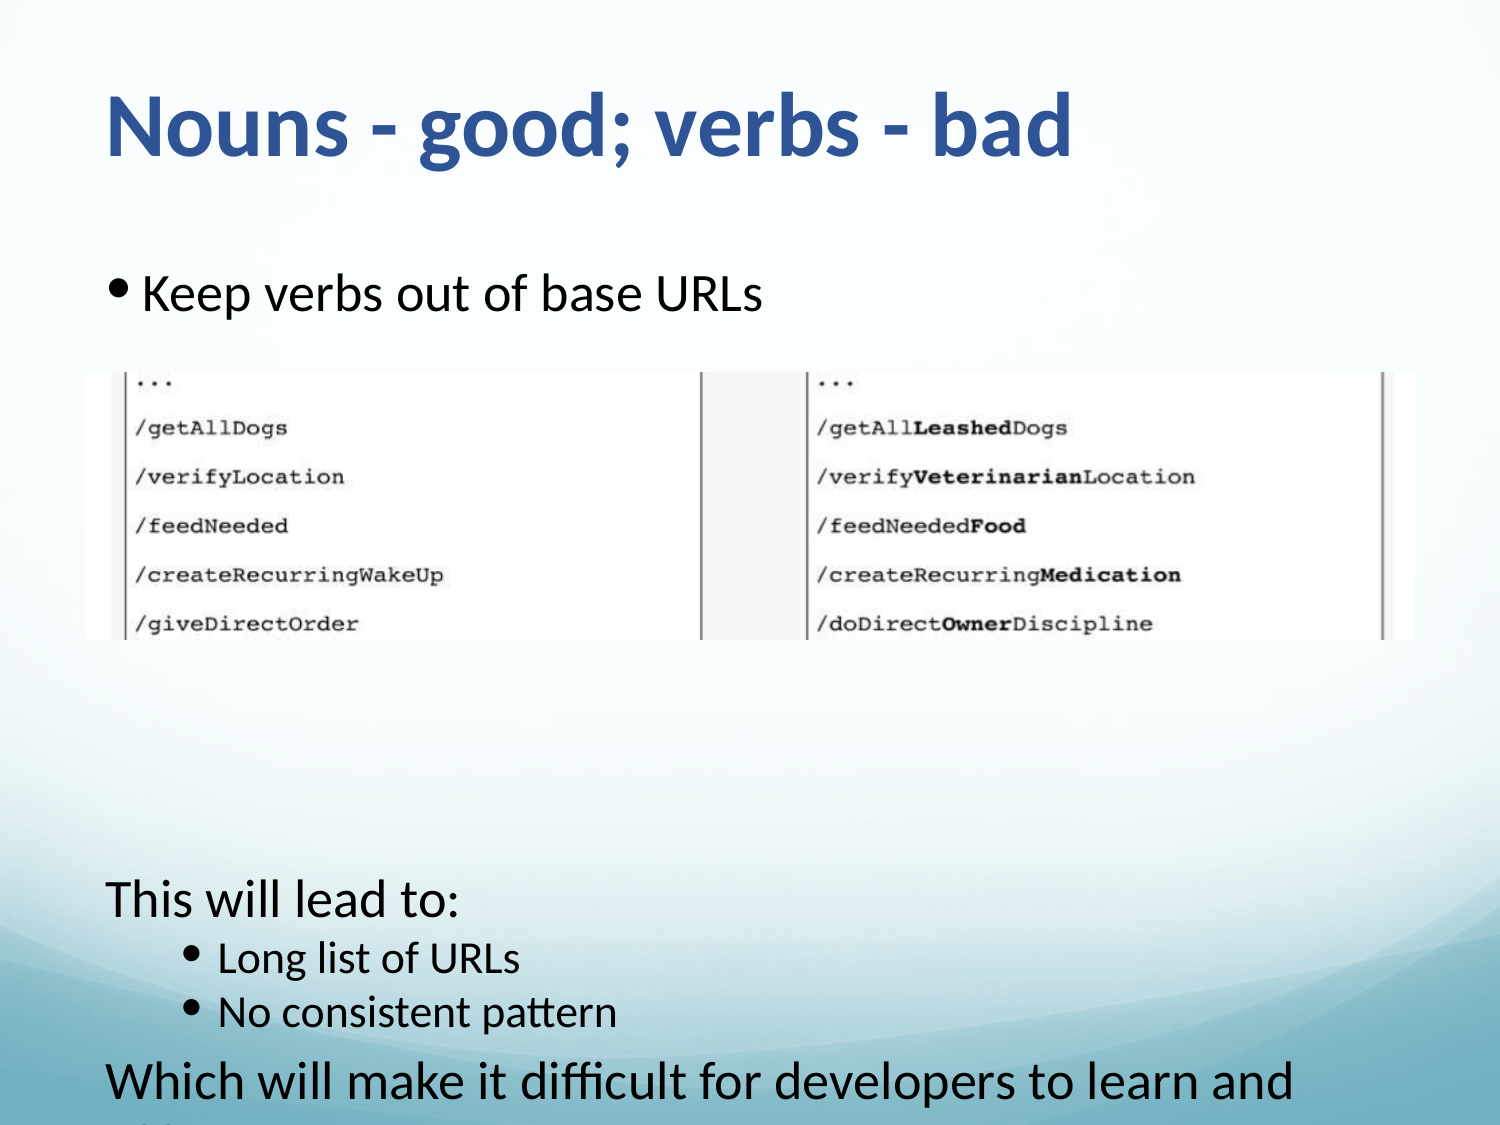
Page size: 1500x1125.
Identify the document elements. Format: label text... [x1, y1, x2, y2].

picture [85, 371, 1415, 640]
list Keep verbs out of base URLs This will lead to: Long list of URLs No consistent pattern Which will make it difficult for developers to learn and use. [90, 652, 1410, 975]
title Nouns - good; verbs - bad [90, 17, 1410, 237]
list Keep verbs out of base URLs This will lead to: Long list of URLs No consistent pattern Which will make it difficult for developers to learn and use. [90, 262, 1410, 368]
